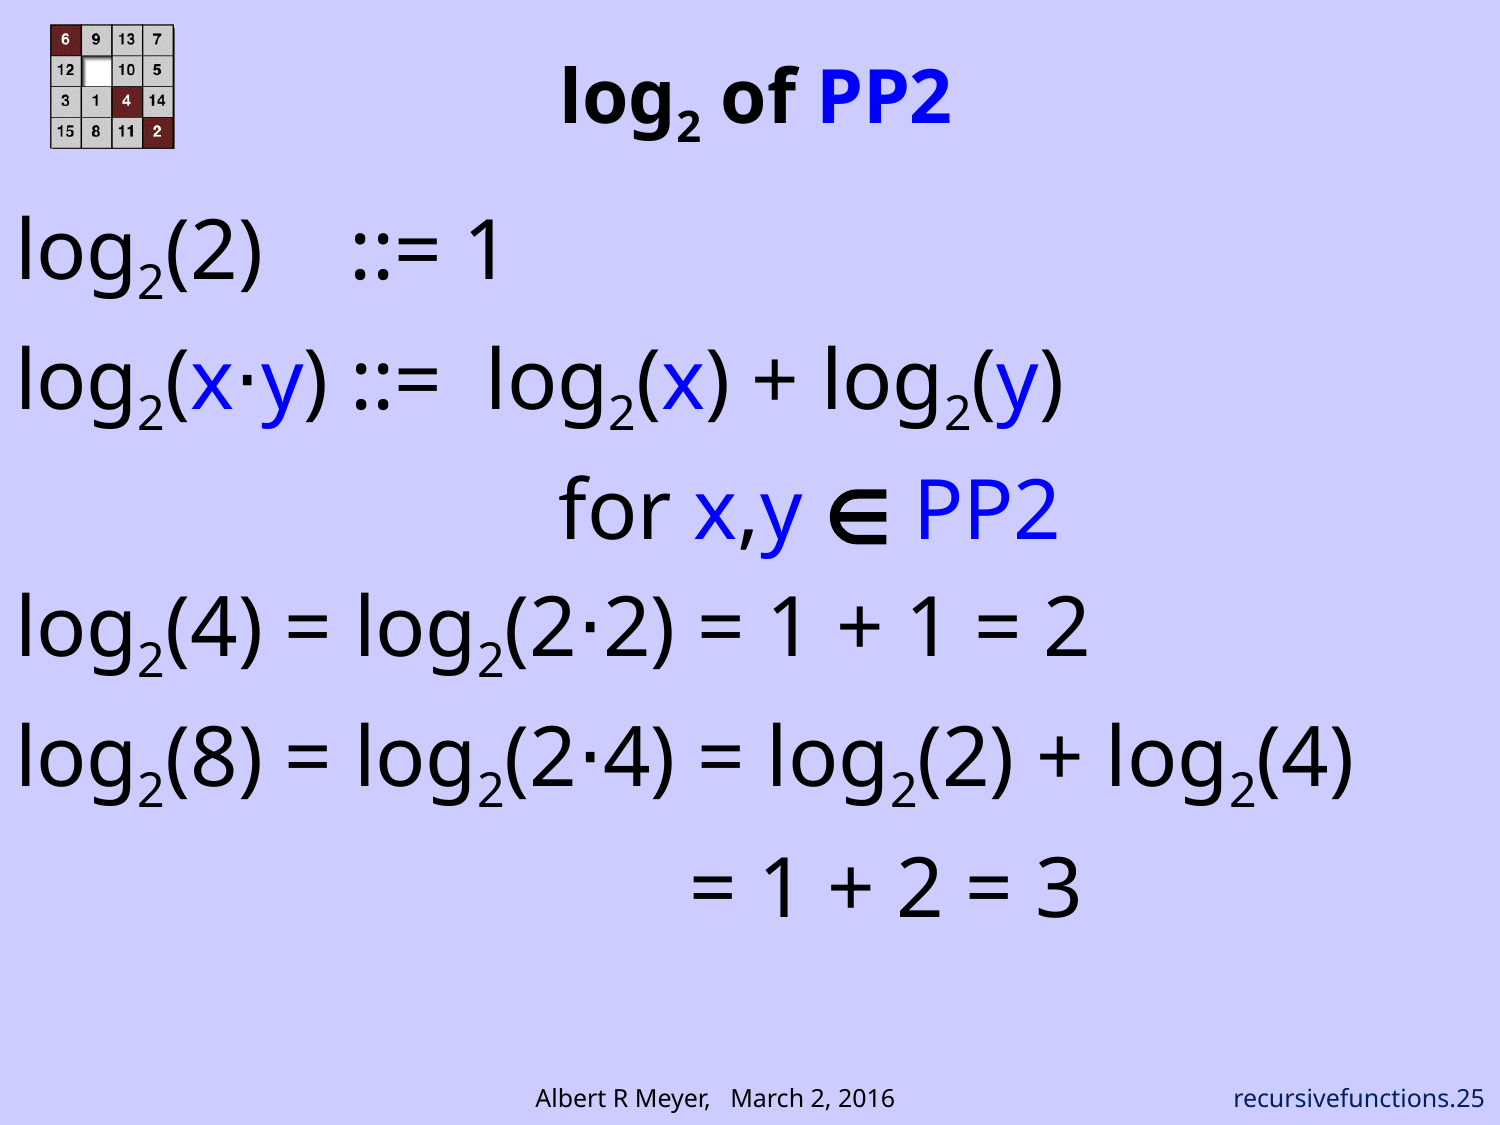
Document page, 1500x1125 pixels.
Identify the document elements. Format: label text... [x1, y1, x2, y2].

title log2 of PP2 [237, 12, 1276, 188]
slide_number recursivefunctions.25 [1187, 1074, 1500, 1125]
list log2(2) ::= 1 log2(x⋅y) ::= log2(x) + log2(y) for x,y ∈ PP2 log2(4) = log2(2⋅2) = 1 + 1 = 2 log2(8) = log2(2⋅4) = log2(2) + log2(4) = 1 + 2 = 3 [0, 188, 1488, 951]
picture [50, 24, 175, 149]
